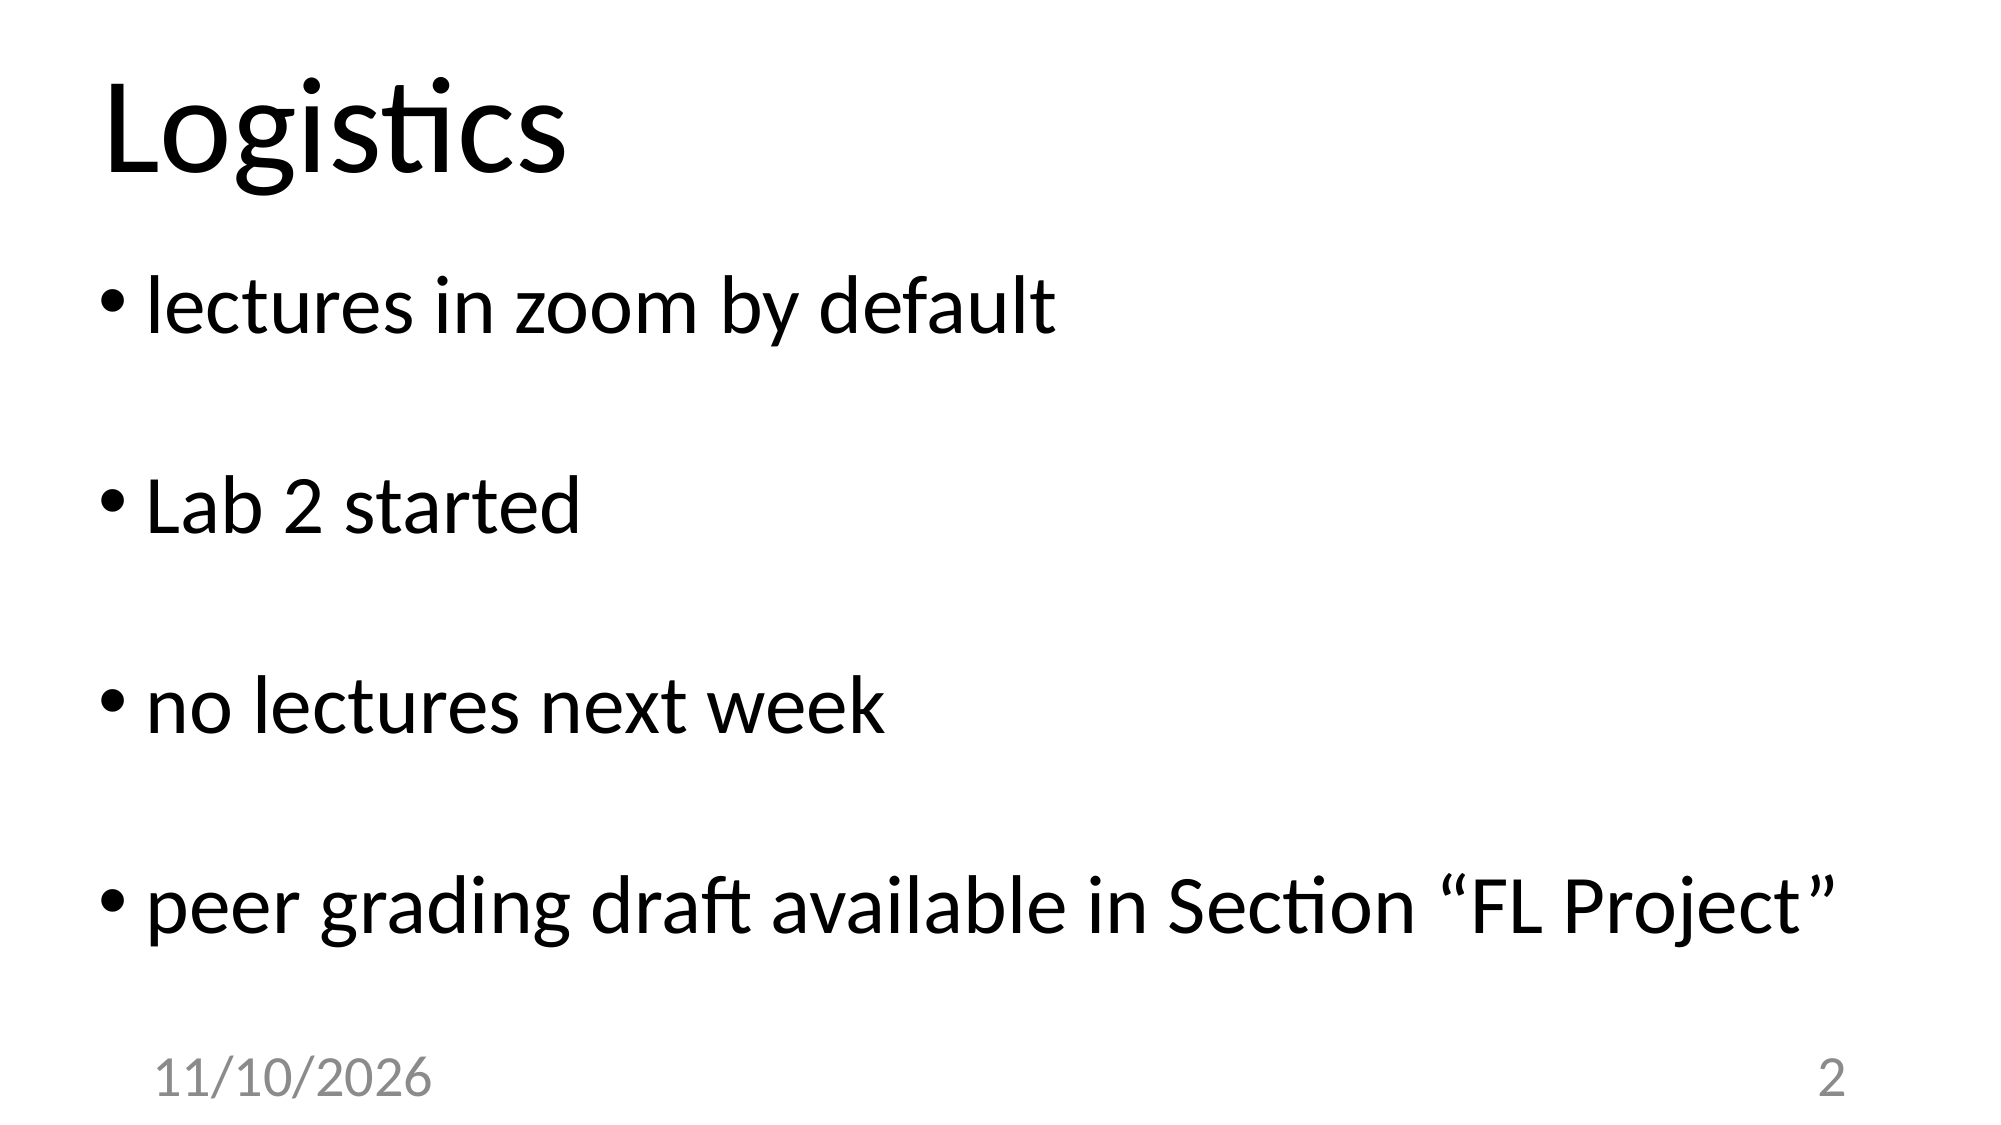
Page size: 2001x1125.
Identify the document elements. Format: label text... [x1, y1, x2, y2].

slide_number 2 [1412, 1042, 1863, 1103]
text_box Logistics [87, 27, 585, 208]
text_box lectures in zoom by default Lab 2 started no lectures next week peer grading draft available in Section “FL Project” [84, 242, 1947, 1003]
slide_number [137, 1042, 588, 1103]
